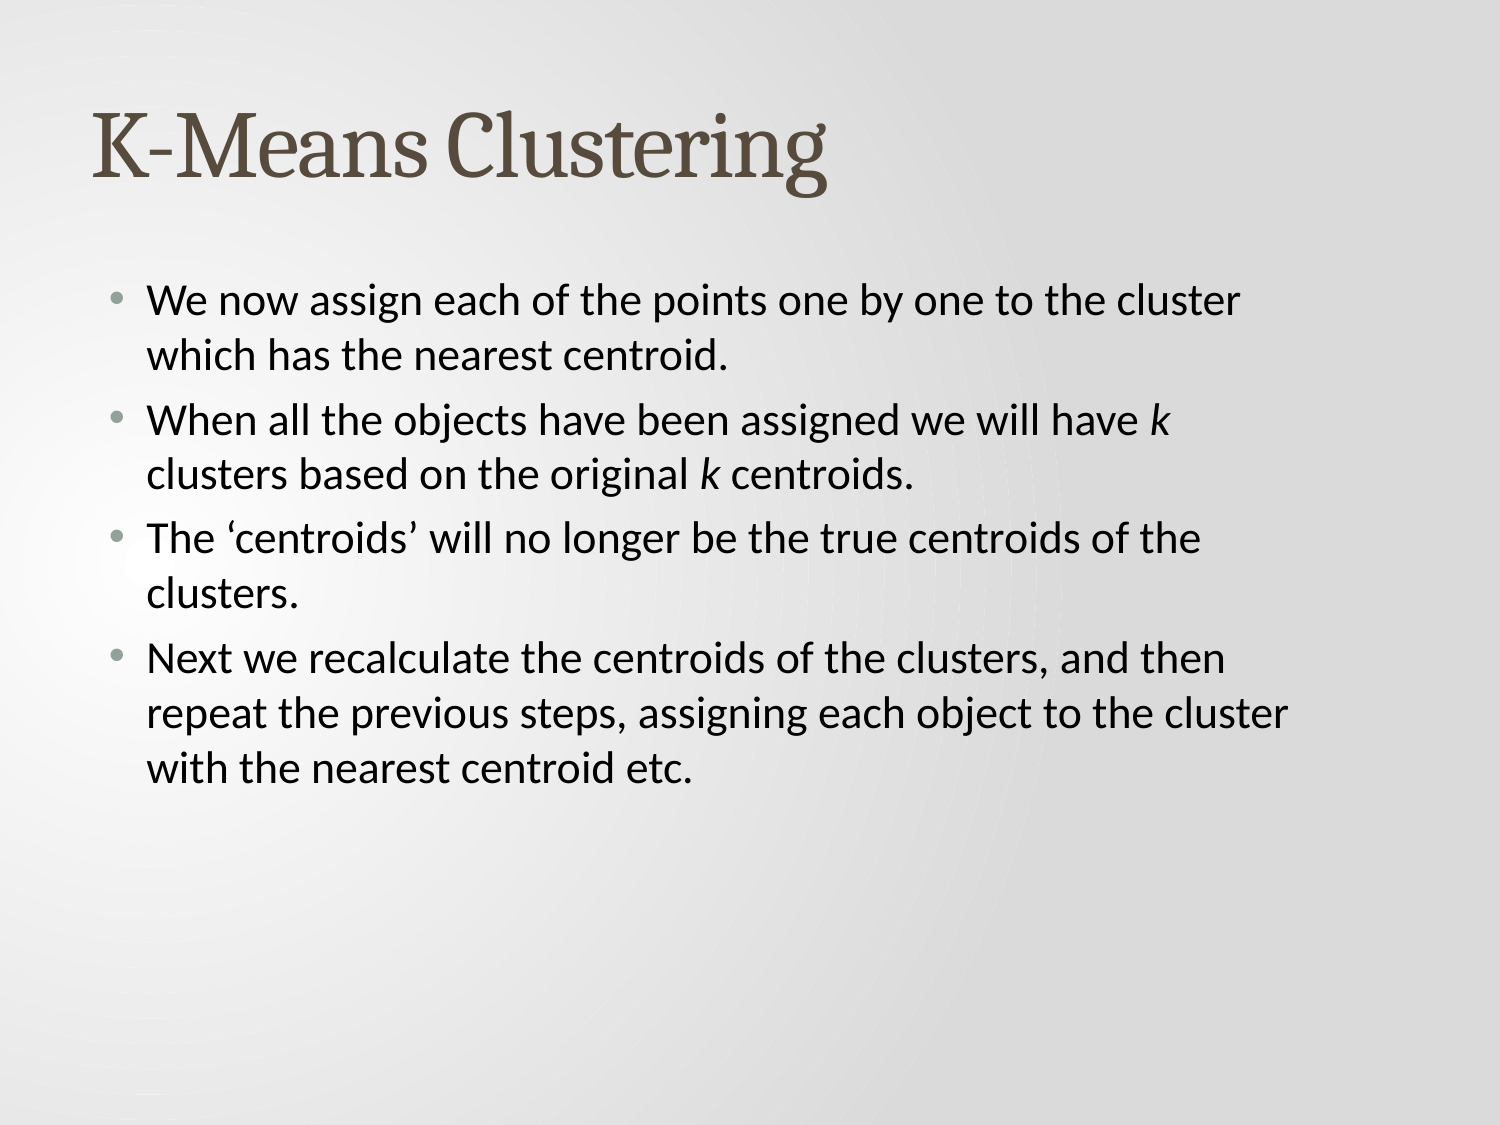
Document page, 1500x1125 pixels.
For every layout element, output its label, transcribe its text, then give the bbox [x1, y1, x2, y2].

list We now assign each of the points one by one to the cluster which has the nearest centroid. When all the objects have been assigned we will have k clusters based on the original k centroids. The ‘centroids’ will no longer be the true centroids of the clusters. Next we recalculate the centroids of the clusters, and then repeat the previous steps, assigning each object to the cluster with the nearest centroid etc. [75, 262, 1325, 1050]
title K-Means Clustering [75, 45, 1325, 233]
